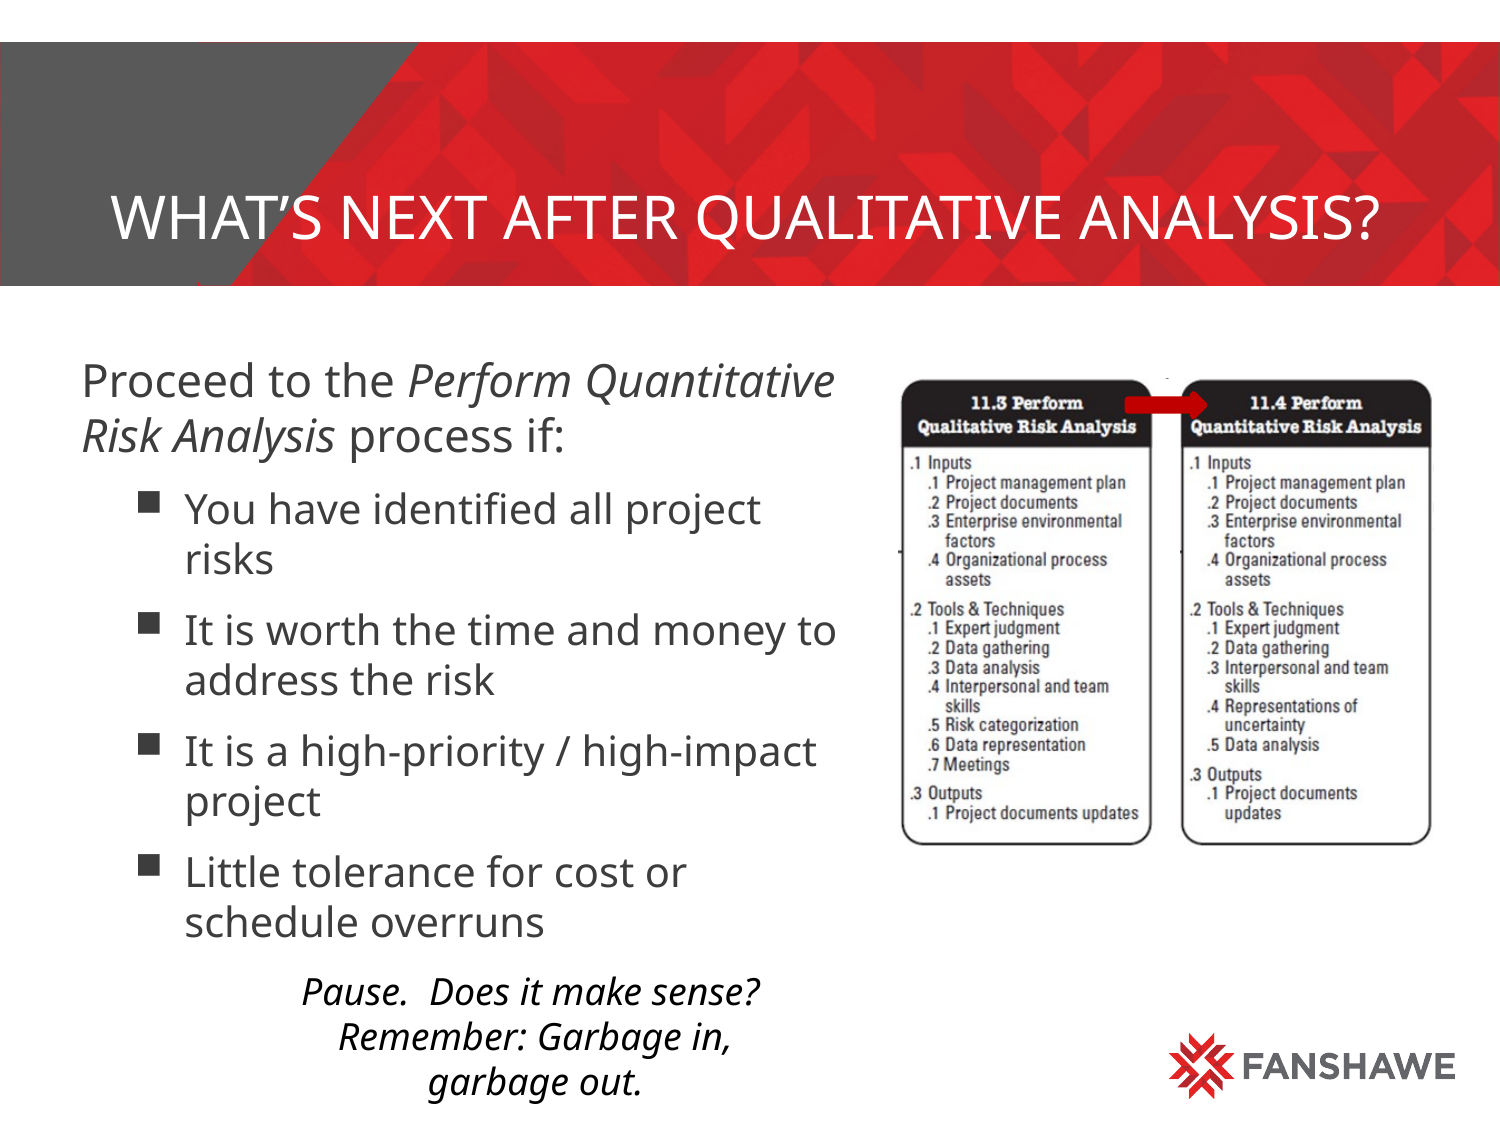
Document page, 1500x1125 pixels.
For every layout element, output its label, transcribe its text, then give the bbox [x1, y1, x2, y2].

picture [897, 377, 1435, 847]
picture [232, 42, 1500, 286]
text_box Pause. Does it make sense? Remember: Garbage in, garbage out. [260, 960, 811, 1110]
list Proceed to the Perform Quantitative Risk Analysis process if: You have identified all project risks It is worth the time and money to address the risk It is a high-priority / high-impact project Little tolerance for cost or schedule overruns [66, 344, 869, 972]
picture [1169, 1033, 1455, 1099]
title What’s next after qualitative analysis? [95, 81, 1406, 260]
